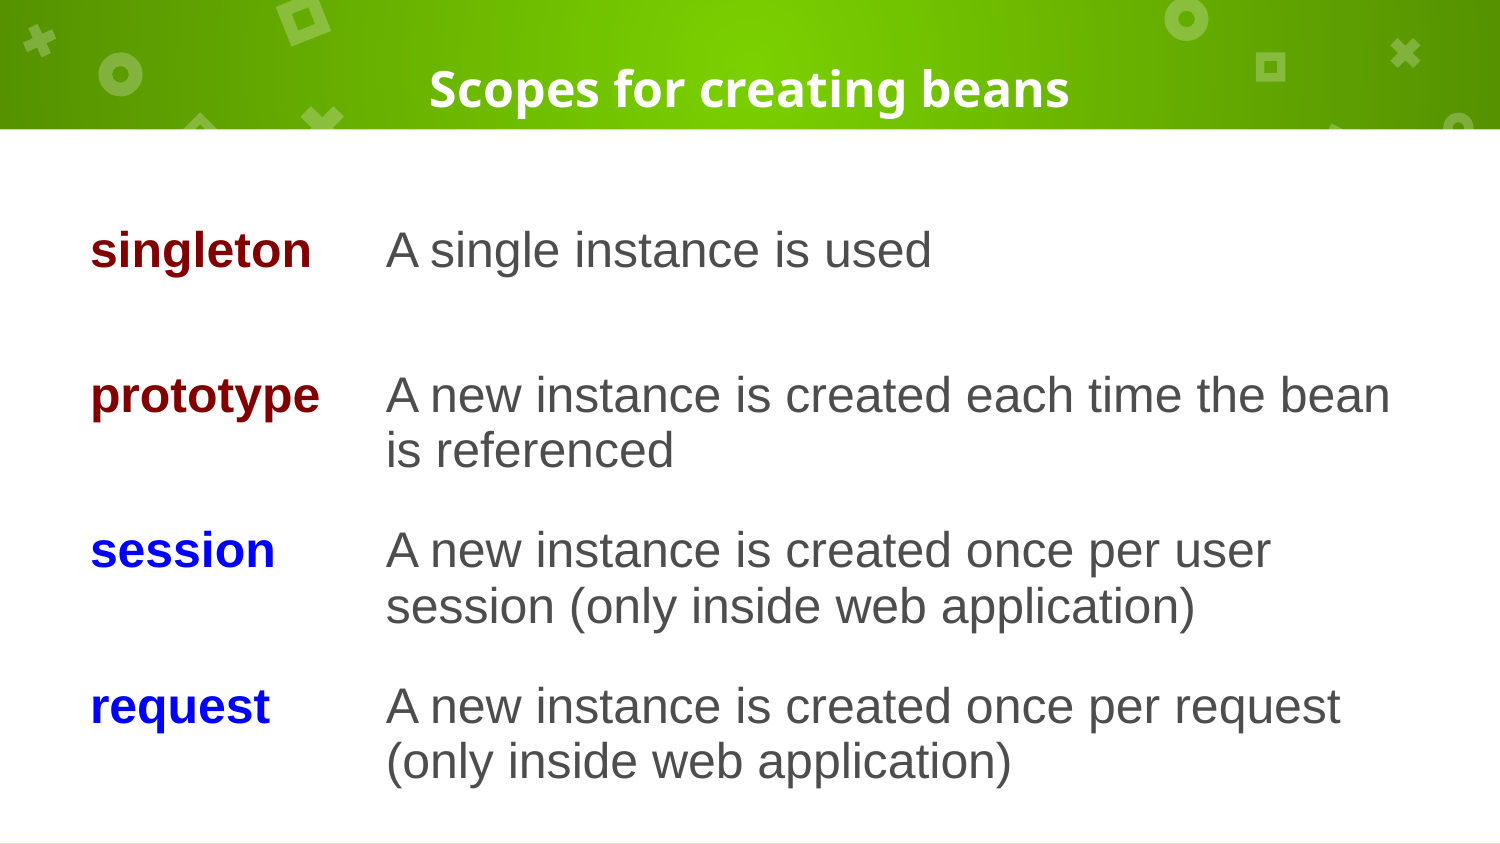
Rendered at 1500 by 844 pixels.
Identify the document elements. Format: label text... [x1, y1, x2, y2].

table_cell A new instance is created once per user session (only inside web application) [371, 515, 1425, 671]
table_cell request [75, 671, 371, 826]
table_cell prototype [75, 359, 371, 515]
title Scopes for creating beans [142, 0, 1358, 175]
table_cell A new instance is created once per request (only inside web application) [371, 671, 1425, 826]
table_header singleton [75, 214, 371, 359]
table_cell session [75, 515, 371, 671]
table_header A single instance is used [371, 214, 1425, 359]
table_cell A new instance is created each time the bean is referenced [371, 359, 1425, 515]
